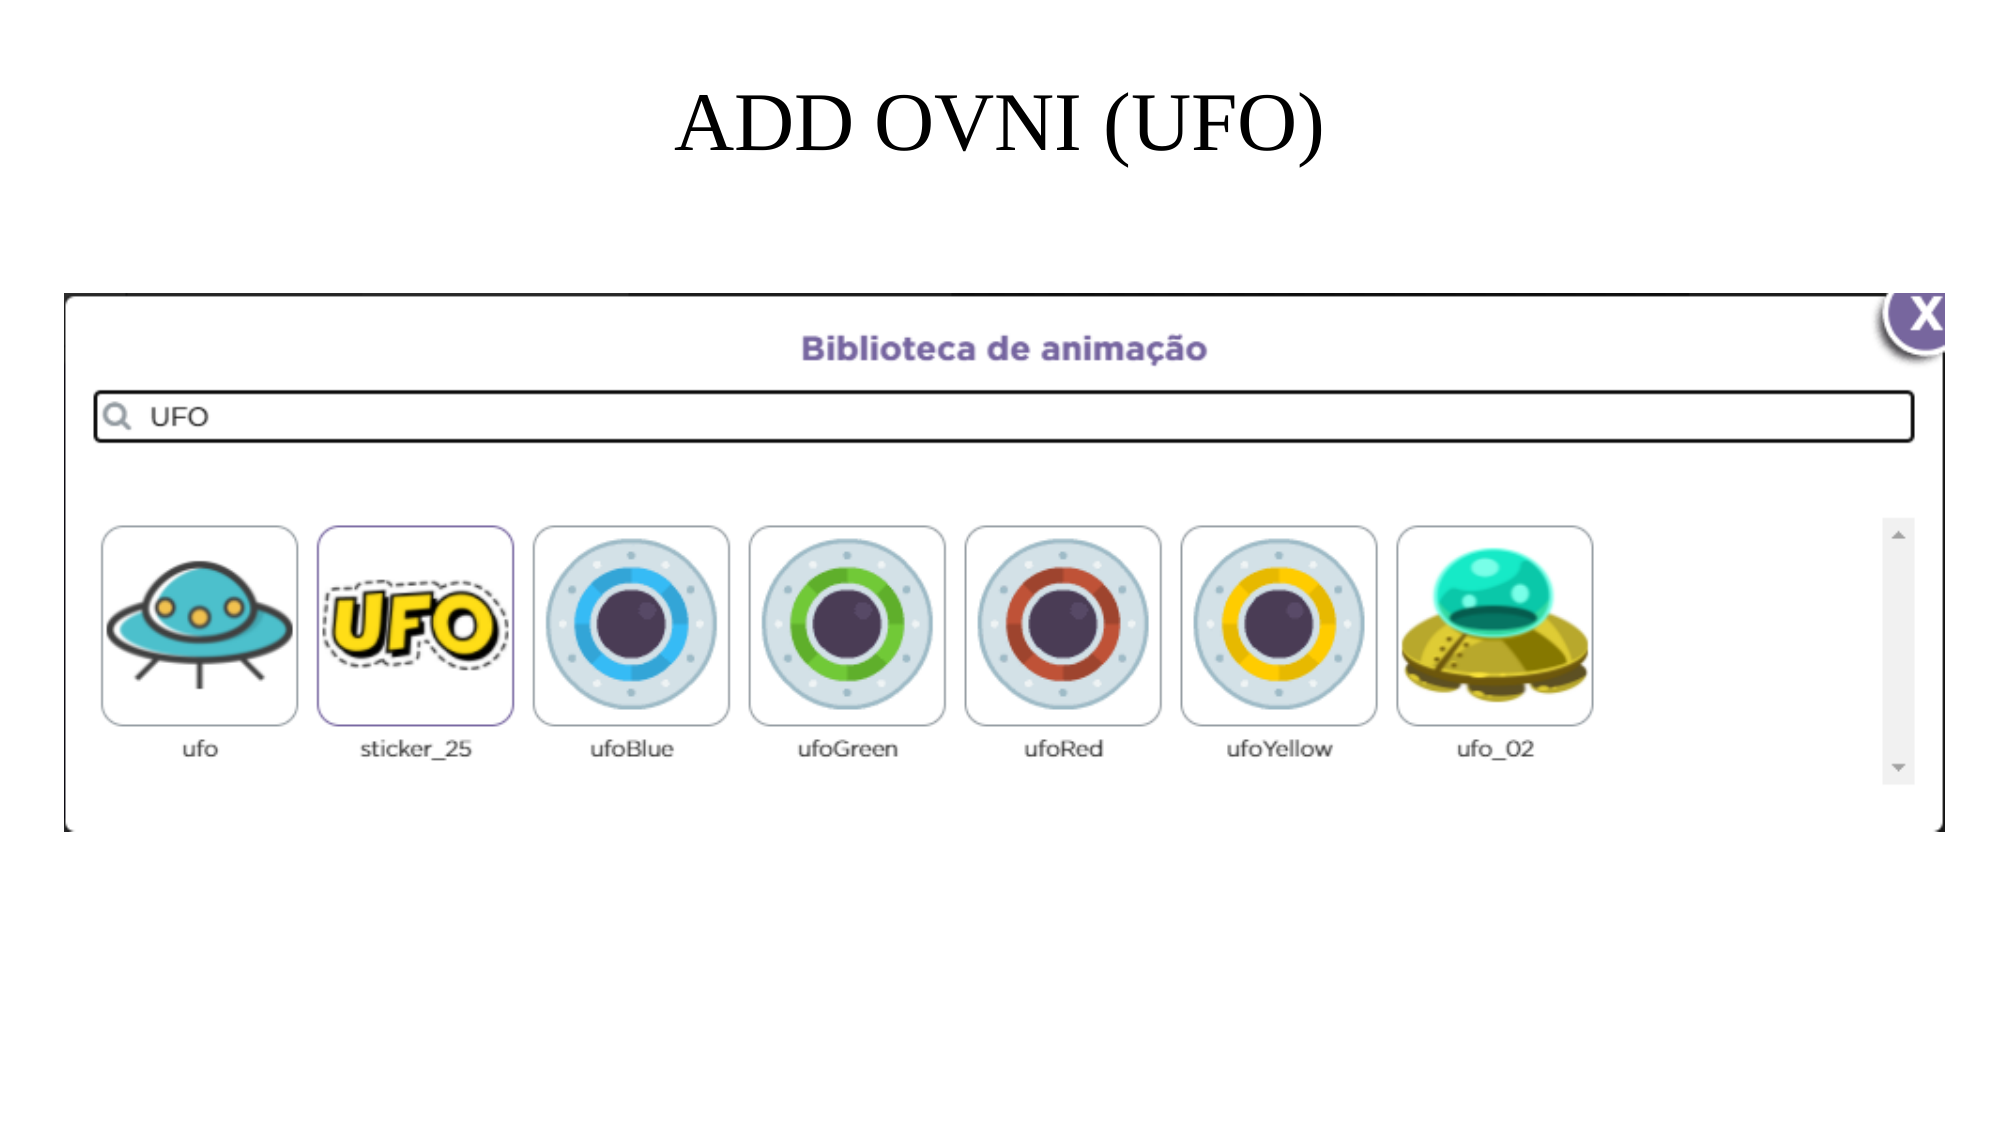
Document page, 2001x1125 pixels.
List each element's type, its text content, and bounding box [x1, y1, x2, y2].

picture [64, 293, 1945, 832]
title ADD OVNI (UFO) [137, 59, 1863, 189]
